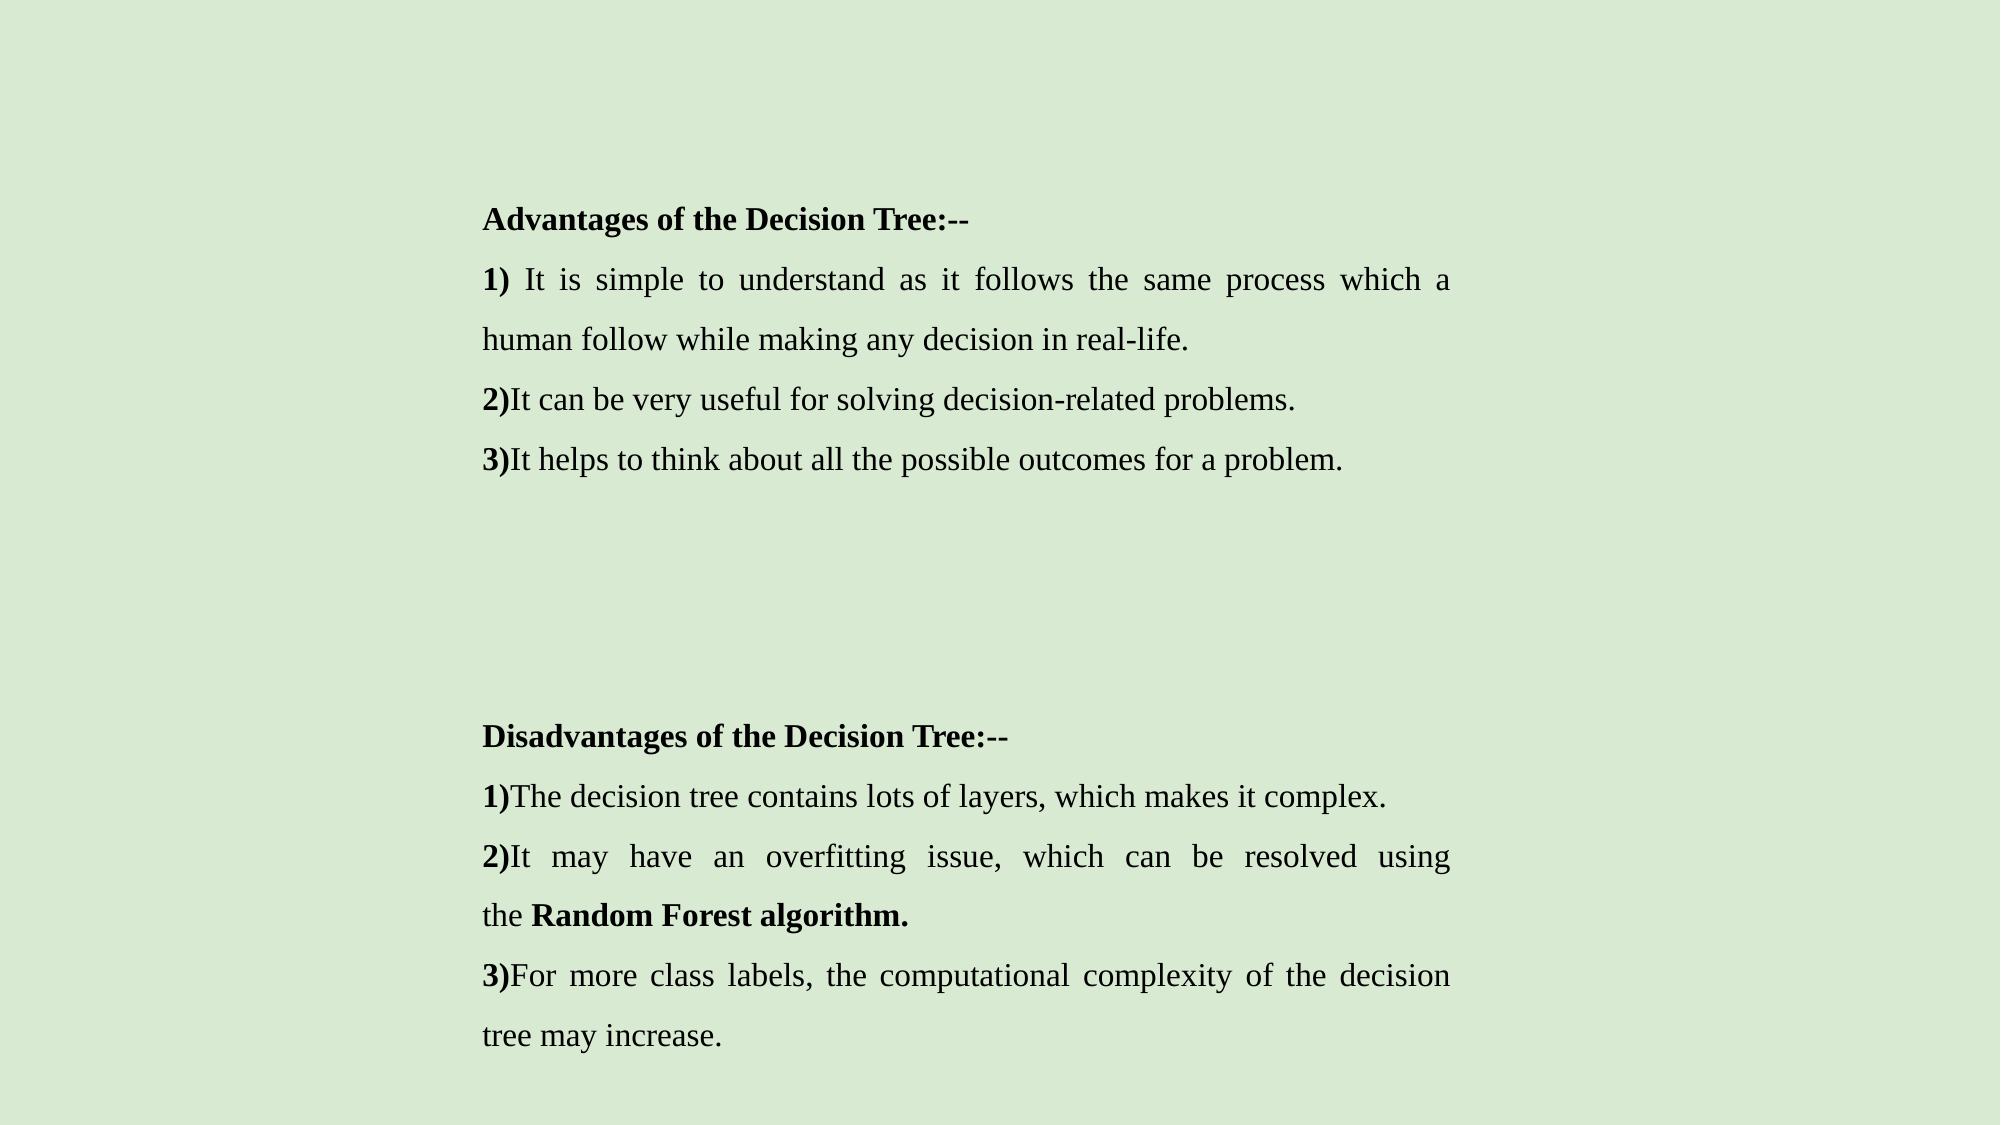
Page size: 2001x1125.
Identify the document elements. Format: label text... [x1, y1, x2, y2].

text_box Advantages of the Decision Tree:-- 1) It is simple to understand as it follows the same process which a human follow while making any decision in real-life. 2)It can be very useful for solving decision-related problems. 3)It helps to think about all the possible outcomes for a problem. Disadvantages of the Decision Tree:-- 1)The decision tree contains lots of layers, which makes it complex. 2)It may have an overfitting issue, which can be resolved using the Random Forest algorithm. 3)For more class labels, the computational complexity of the decision tree may increase. [467, 169, 1468, 1096]
